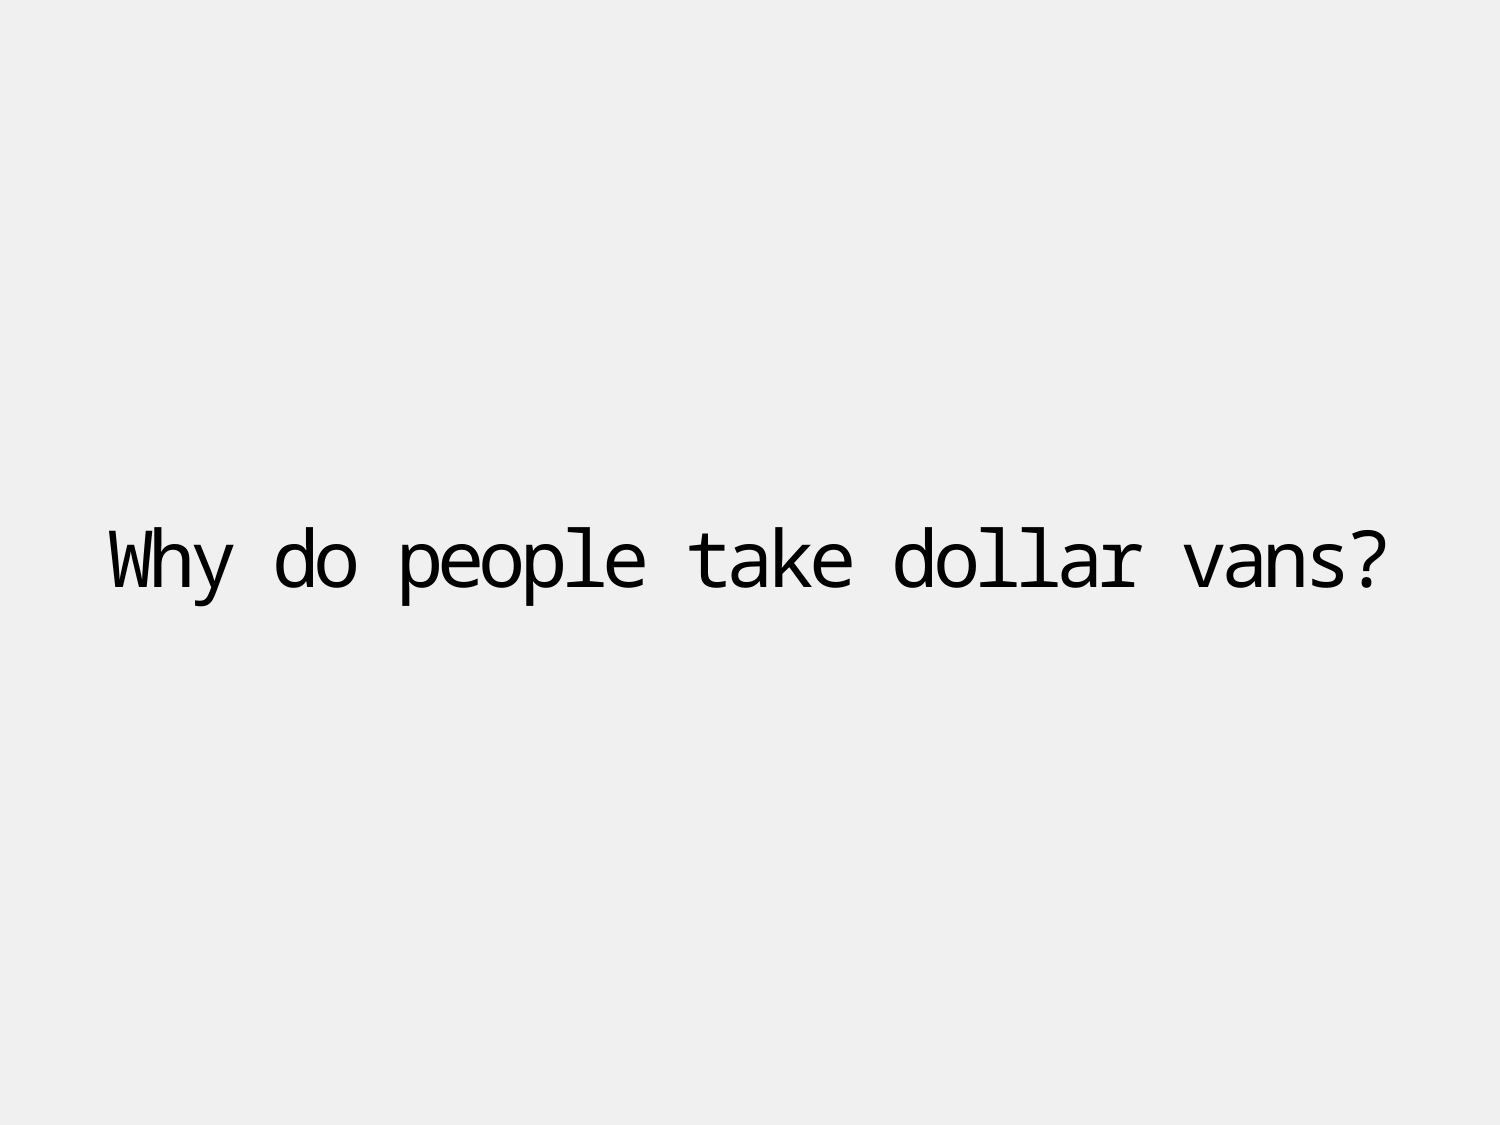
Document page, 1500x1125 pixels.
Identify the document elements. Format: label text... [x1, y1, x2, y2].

title Why do people take dollar vans? [11, 480, 1489, 644]
